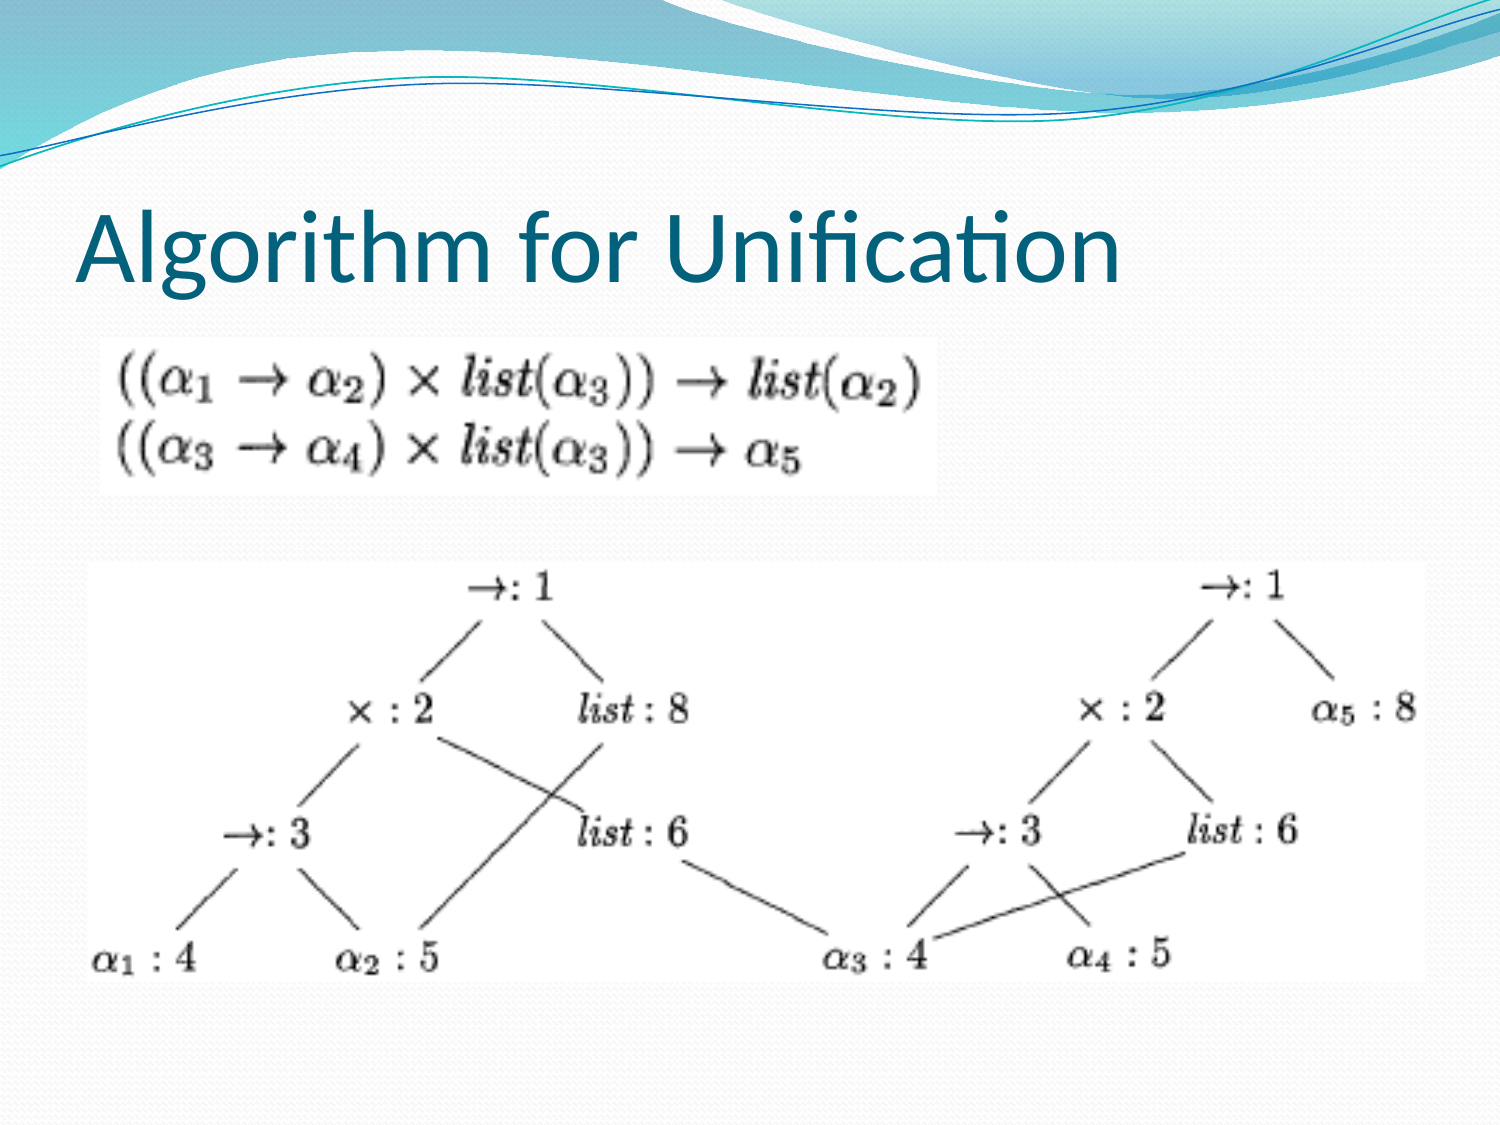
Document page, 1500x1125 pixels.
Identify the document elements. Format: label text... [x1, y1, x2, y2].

picture [87, 562, 1426, 982]
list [99, 337, 938, 495]
title Algorithm for Unification [74, 115, 1426, 304]
